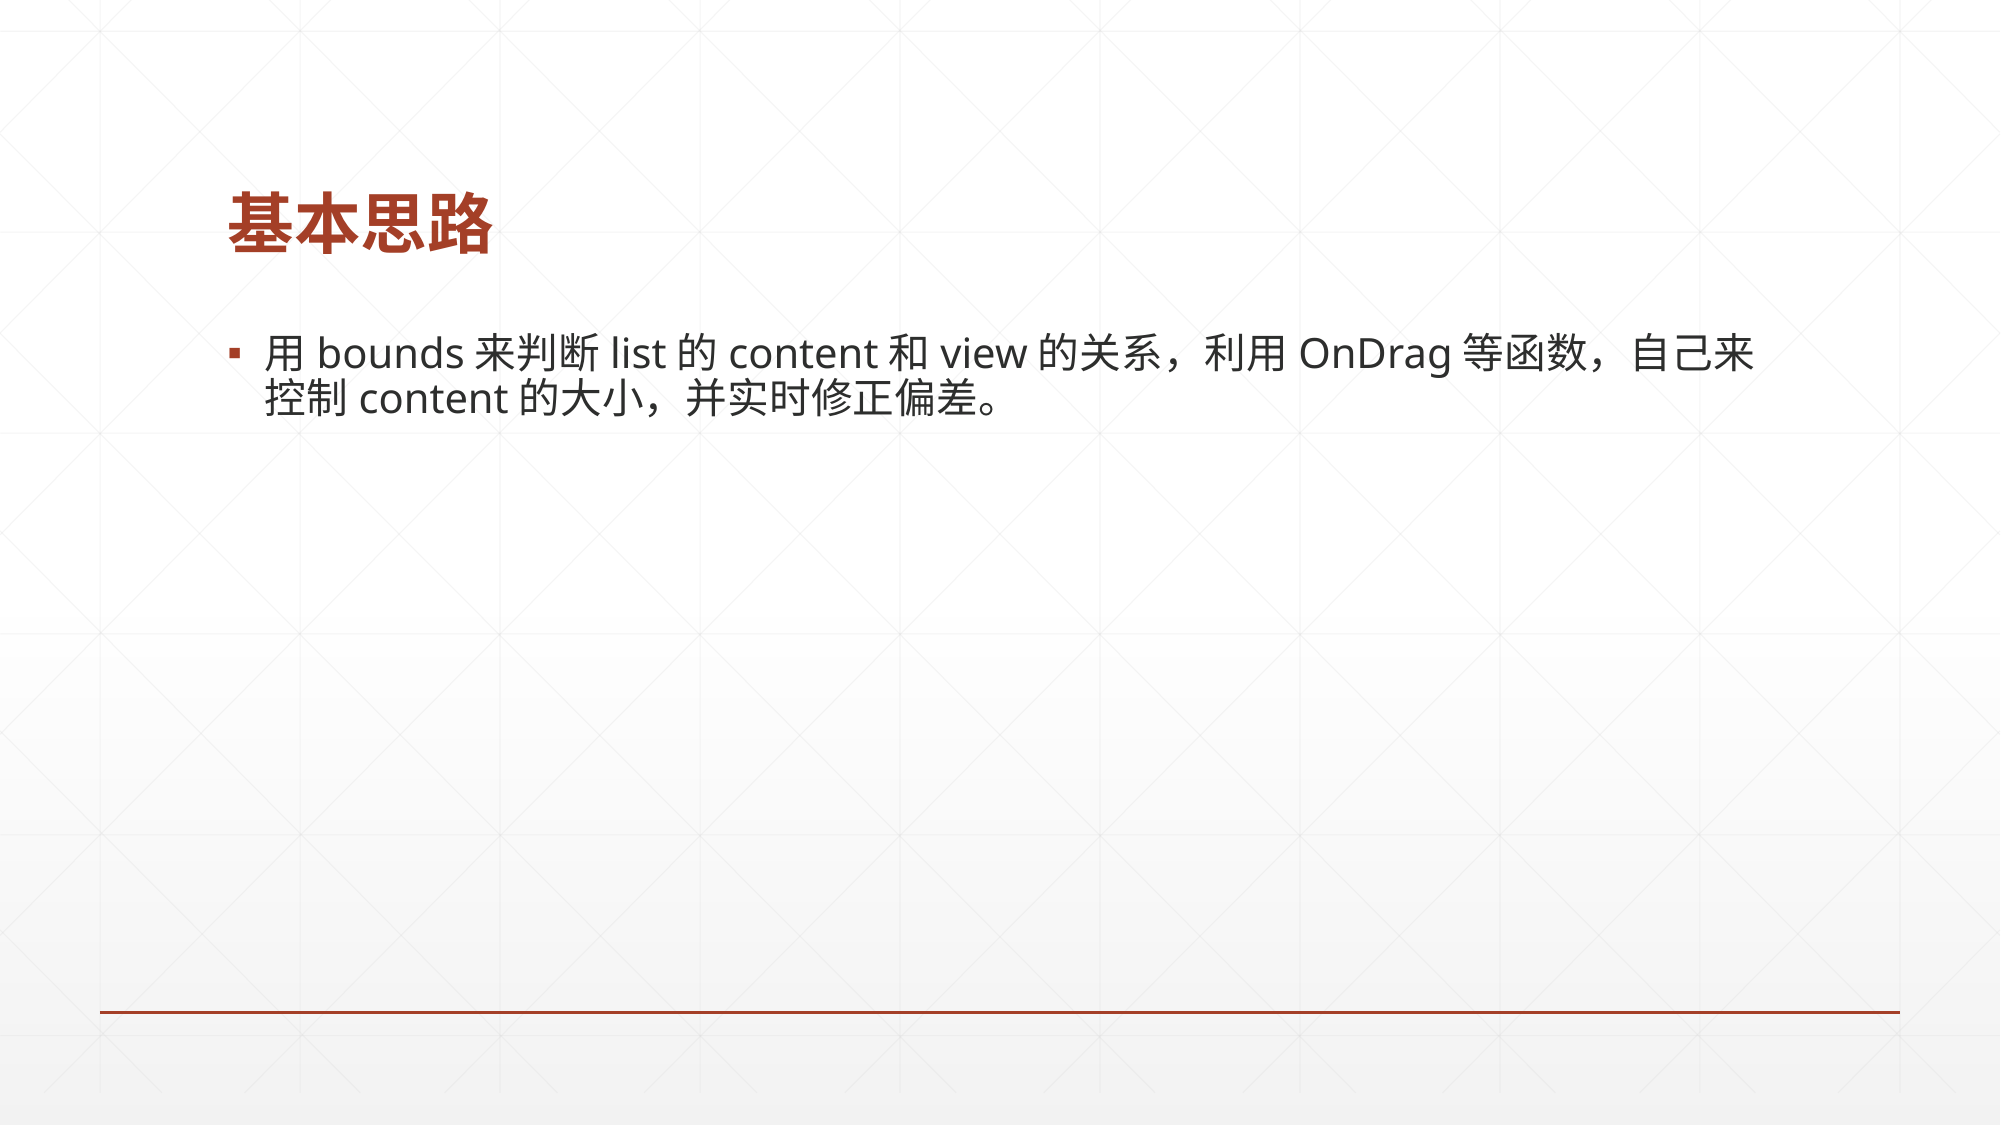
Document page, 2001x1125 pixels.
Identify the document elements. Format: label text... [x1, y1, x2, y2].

list 用bounds来判断list的content和view的关系，利用OnDrag等函数，自己来控制content的大小，并实时修正偏差。 [212, 324, 1788, 950]
title 基本思路 [212, 82, 1788, 271]
